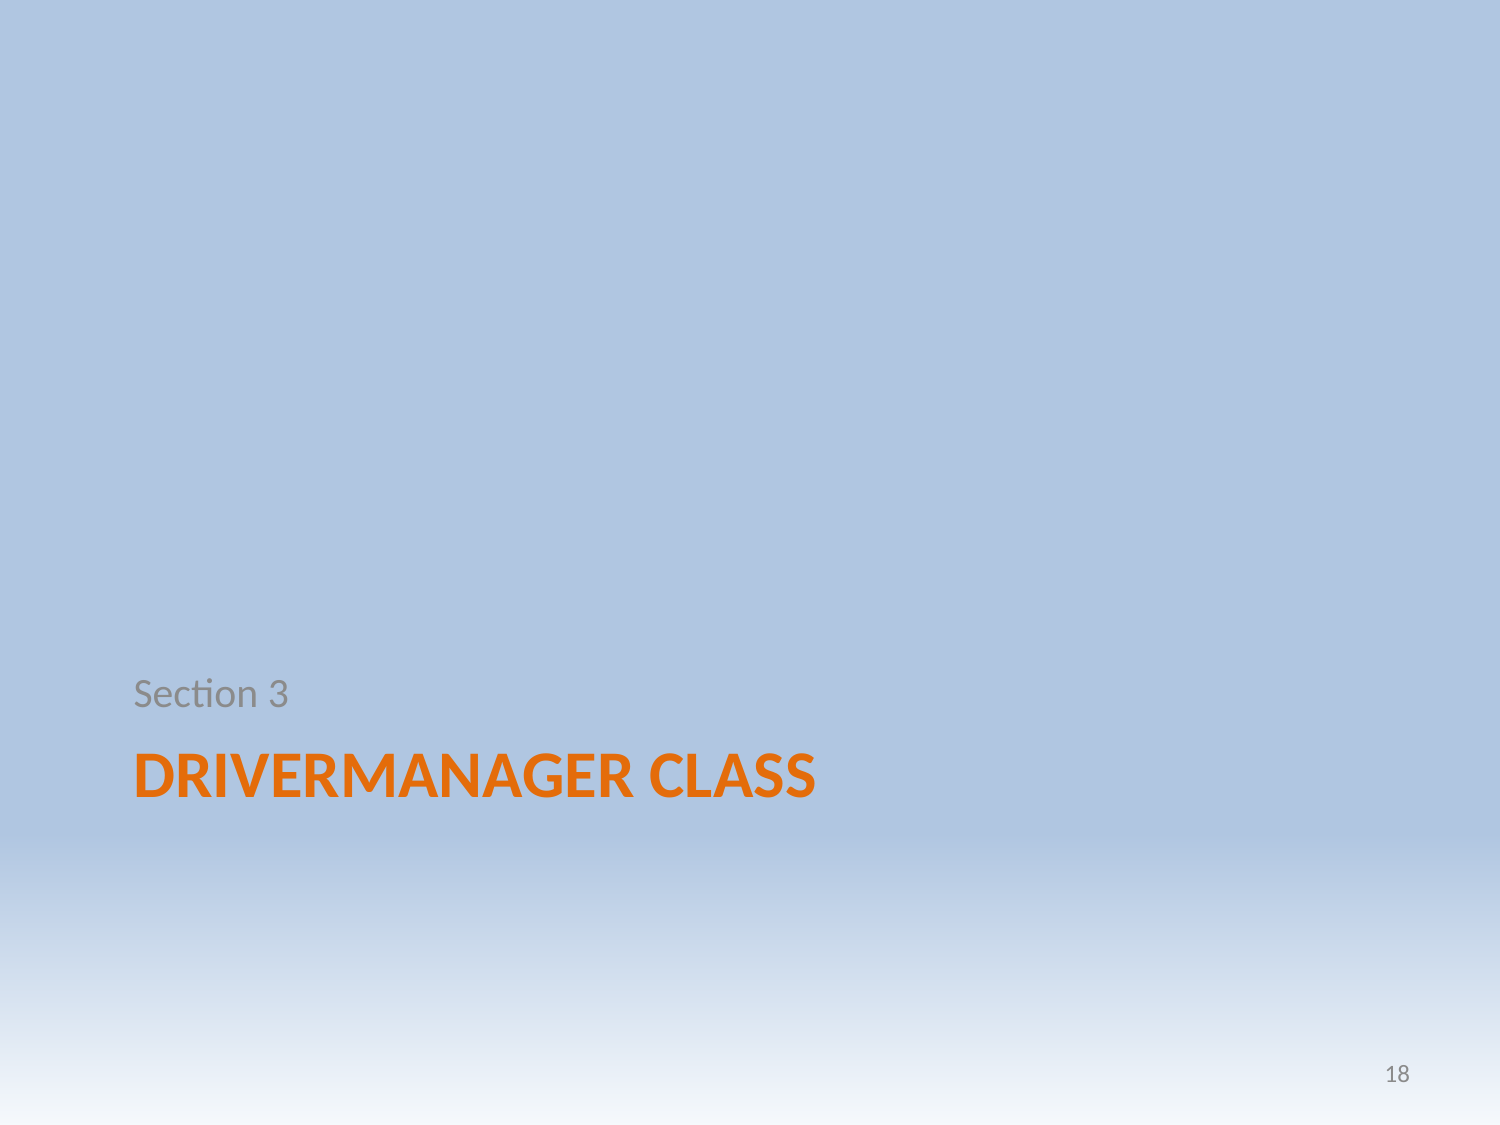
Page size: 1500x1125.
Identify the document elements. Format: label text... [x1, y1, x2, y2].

title DriverManager class [118, 723, 1394, 947]
list Section 3 [118, 476, 1394, 723]
slide_number 18 [1074, 1042, 1425, 1103]
